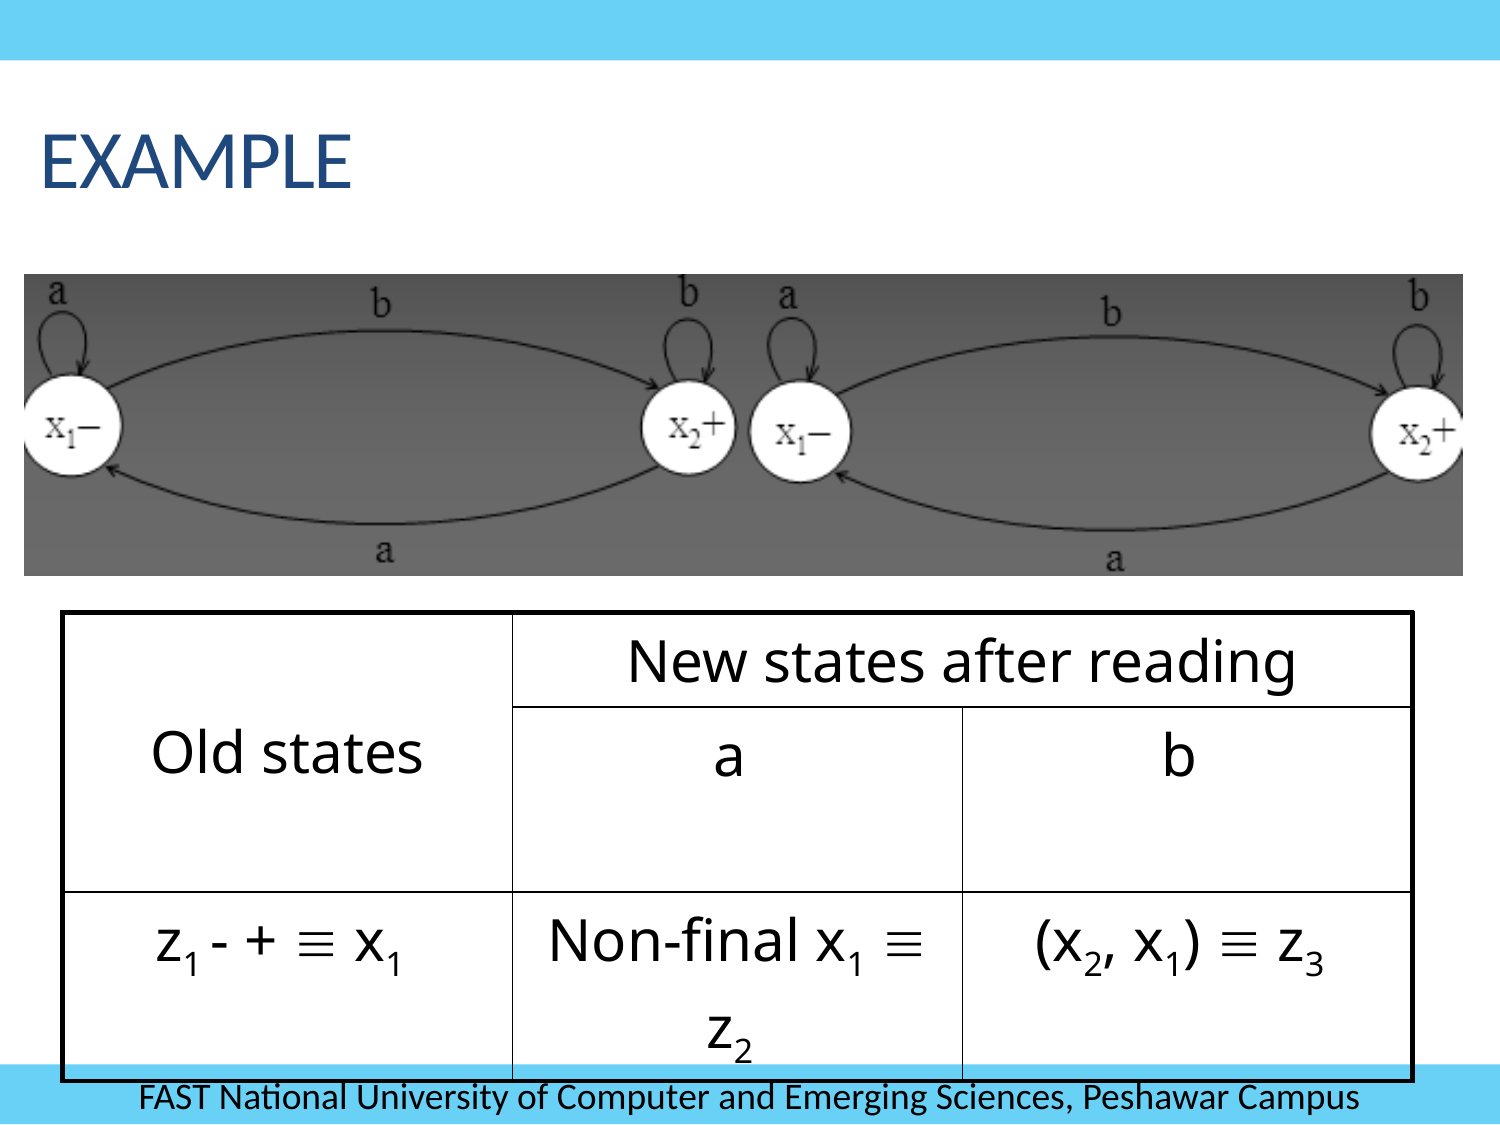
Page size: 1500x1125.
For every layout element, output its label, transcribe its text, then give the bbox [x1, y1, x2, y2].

table_cell (x2, x1)  z3 [963, 893, 1410, 1079]
text_box Example [24, 74, 1425, 213]
table_header Old states [65, 615, 512, 891]
table_cell z1 - +  x1 [65, 893, 512, 1079]
table_cell Non-final x1  z2 [513, 893, 962, 1079]
table_cell a [513, 708, 962, 891]
picture [24, 274, 1463, 576]
table_header New states after reading [513, 615, 1410, 706]
table_cell b [963, 708, 1410, 891]
